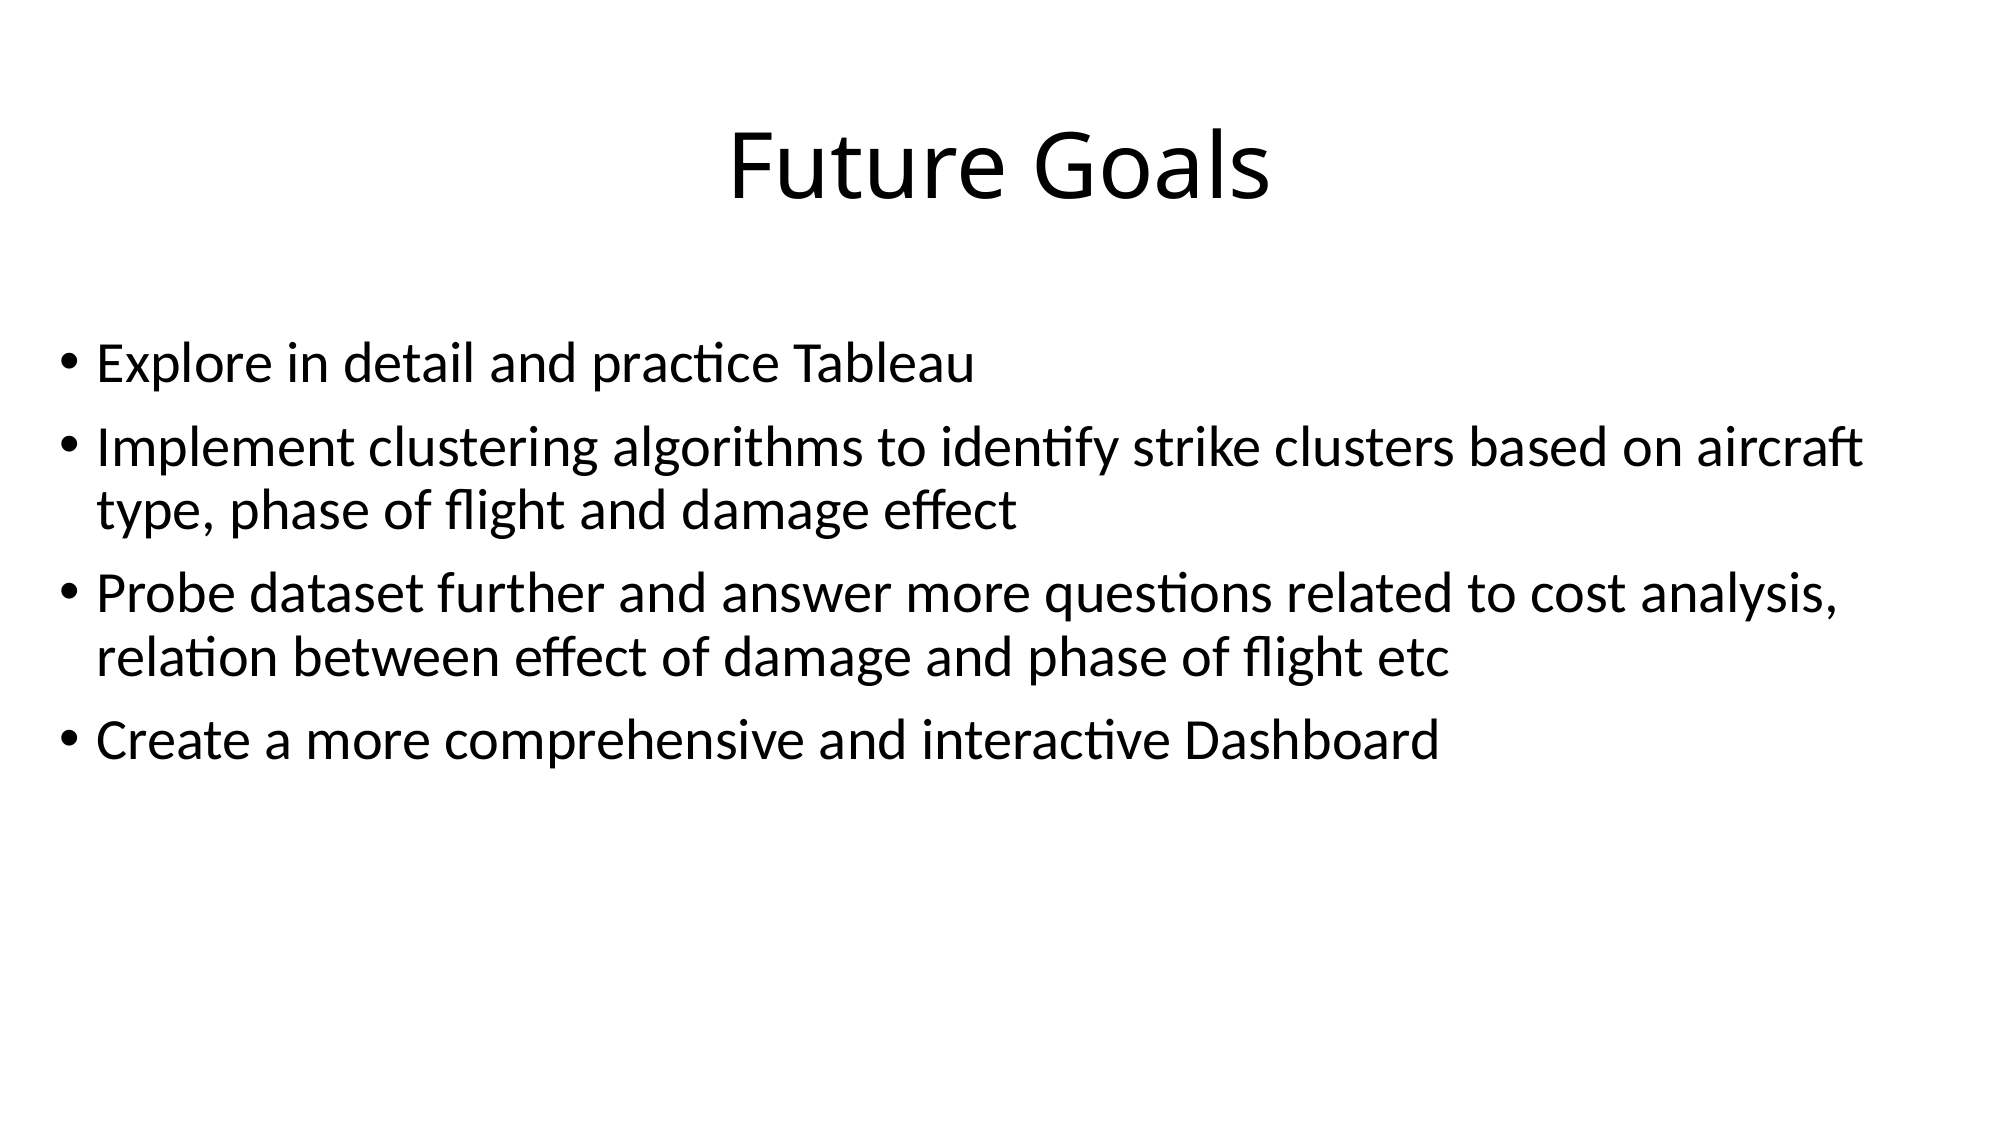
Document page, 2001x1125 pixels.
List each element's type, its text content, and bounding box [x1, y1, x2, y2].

title Future Goals [137, 59, 1863, 233]
list Explore in detail and practice Tableau Implement clustering algorithms to identify strike clusters based on aircraft type, phase of flight and damage effect Probe dataset further and answer more questions related to cost analysis, relation between effect of damage and phase of flight etc Create a more comprehensive and interactive Dashboard [44, 233, 1972, 1084]
